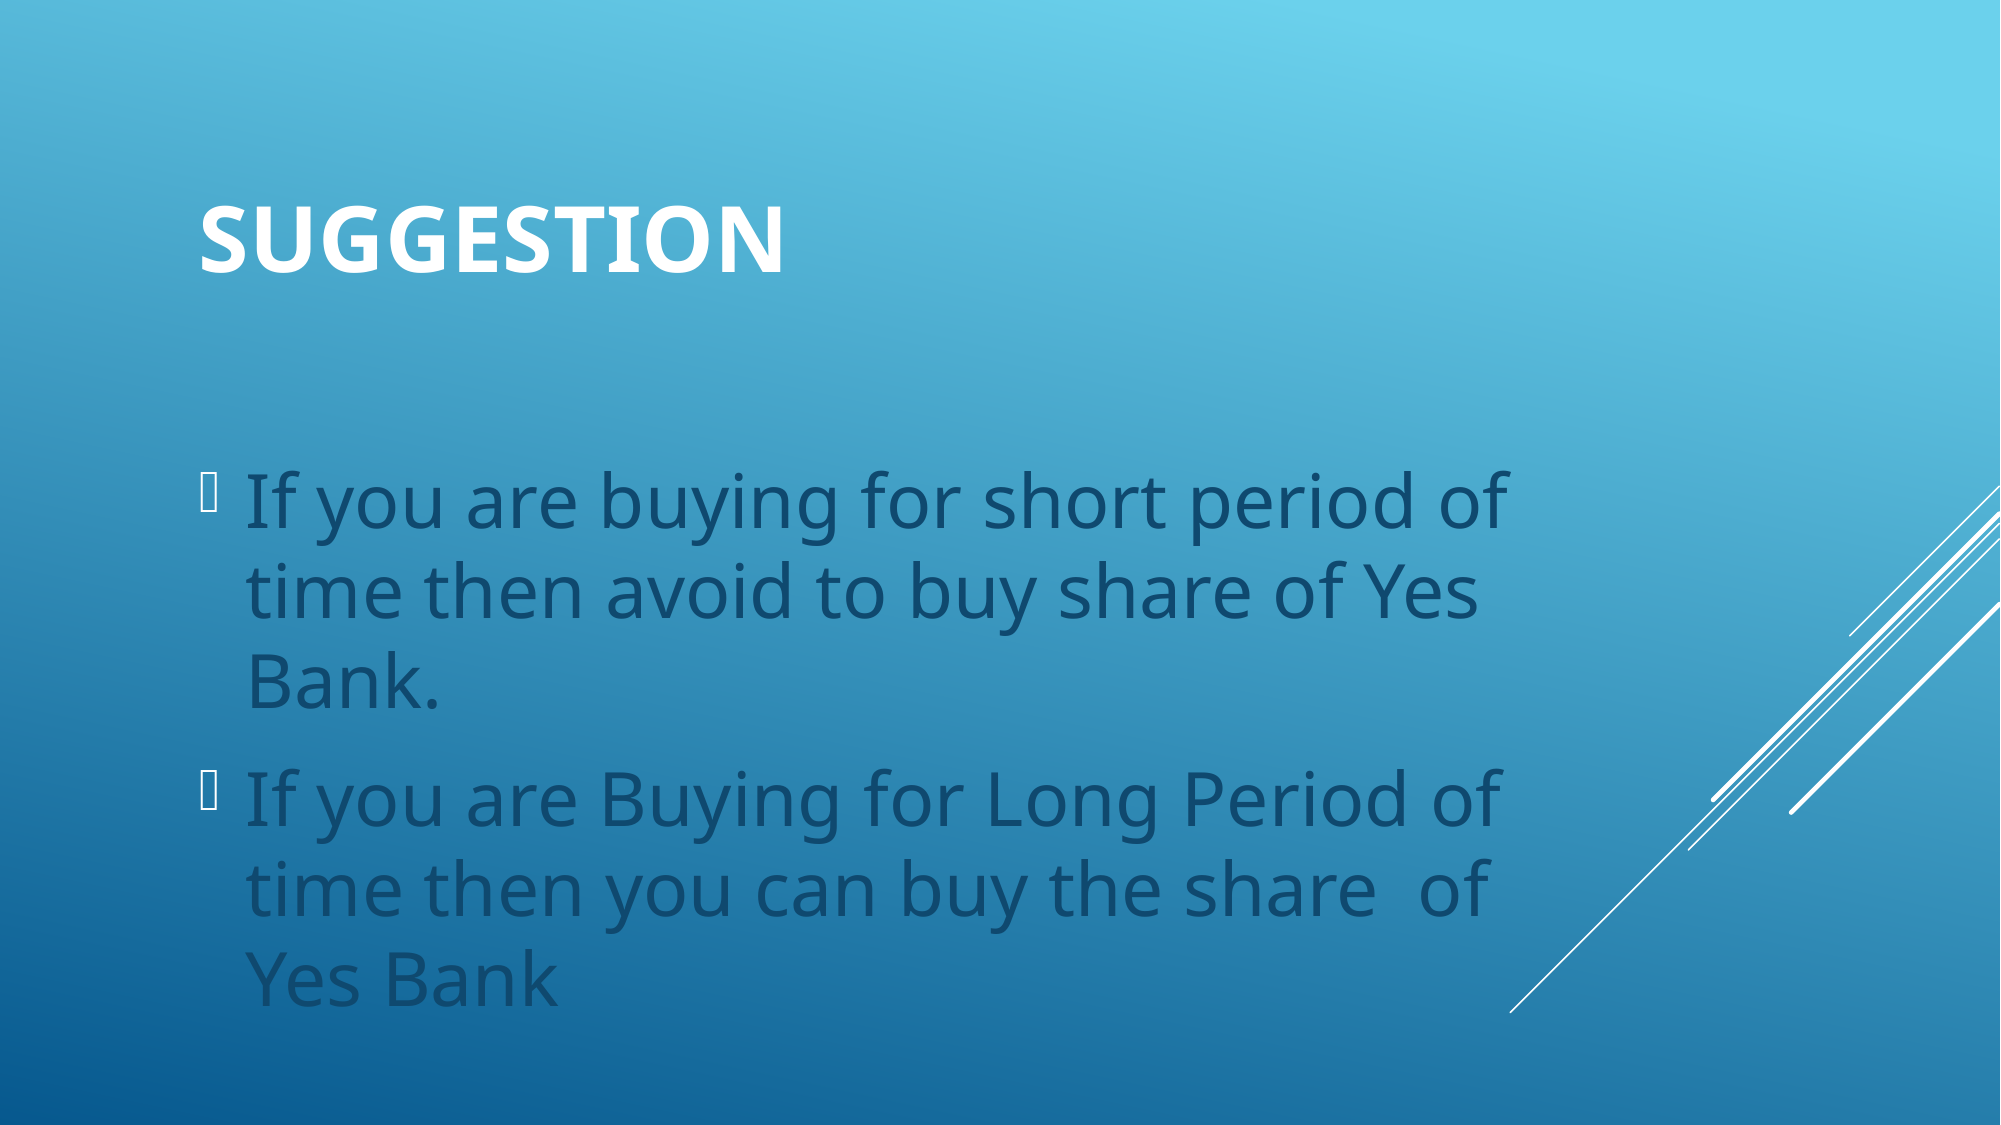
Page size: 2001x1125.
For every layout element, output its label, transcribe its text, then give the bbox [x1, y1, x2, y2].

list If you are buying for short period of time then avoid to buy share of Yes Bank. If you are Buying for Long Period of time then you can buy the share of Yes Bank [183, 440, 1584, 1034]
title Suggestion [183, 112, 1584, 360]
